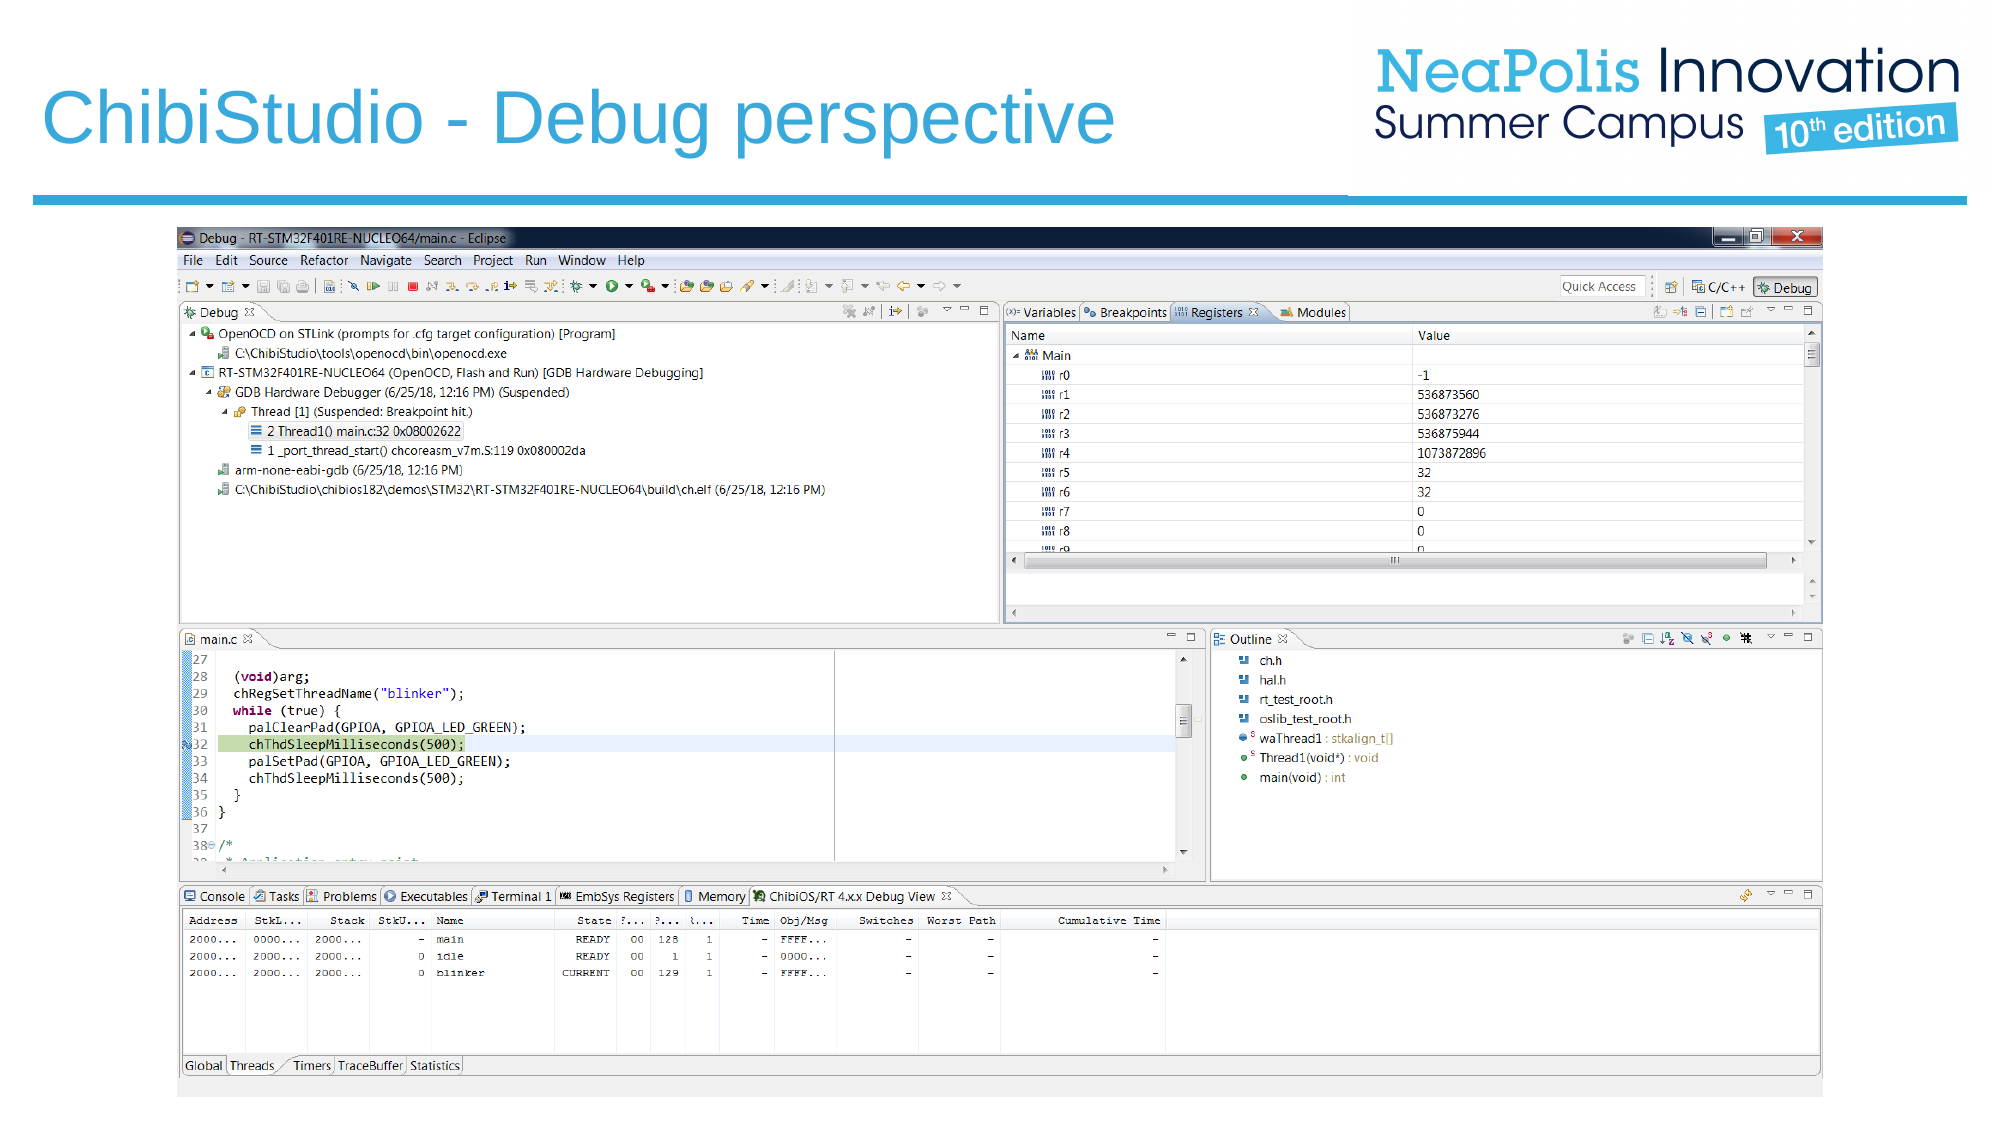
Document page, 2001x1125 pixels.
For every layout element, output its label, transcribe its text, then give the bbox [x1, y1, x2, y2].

picture [1348, 0, 1990, 196]
text_box ChibiStudio - Debug perspective [26, 54, 1846, 173]
picture [177, 227, 1823, 1097]
